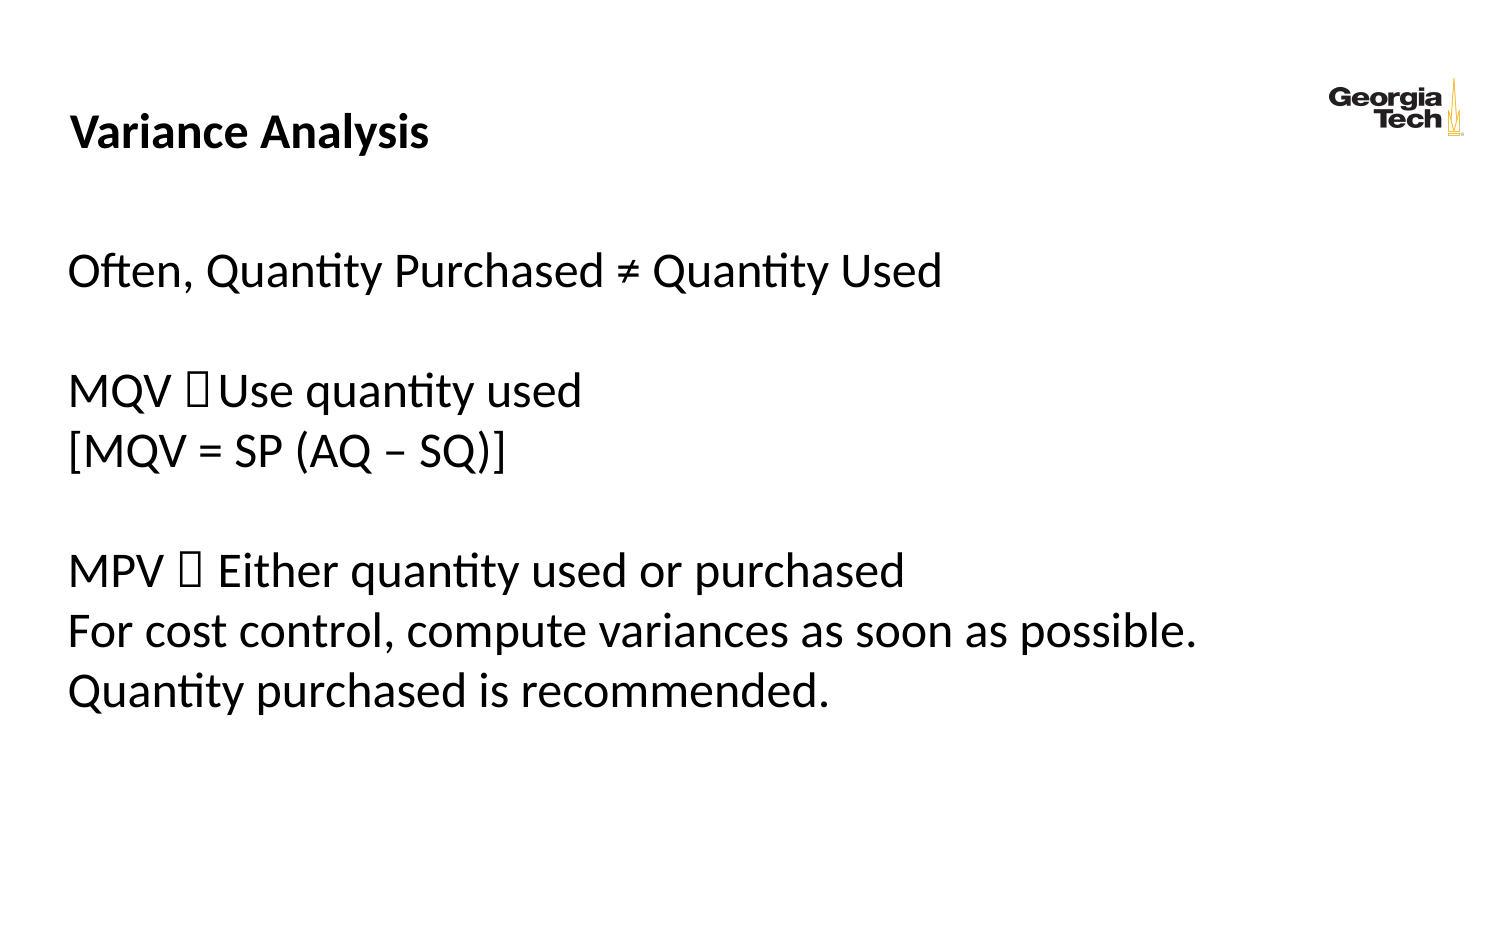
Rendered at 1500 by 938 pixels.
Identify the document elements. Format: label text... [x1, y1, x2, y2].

picture [1328, 78, 1465, 136]
text_box Variance Analysis [54, 91, 445, 166]
text_box Often, Quantity Purchased ≠ Quantity Used MQV  Use quantity used [MQV = SP (AQ – SQ)] MPV  Either quantity used or purchased For cost control, compute variances as soon as possible. Quantity purchased is recommended. [52, 229, 1360, 725]
